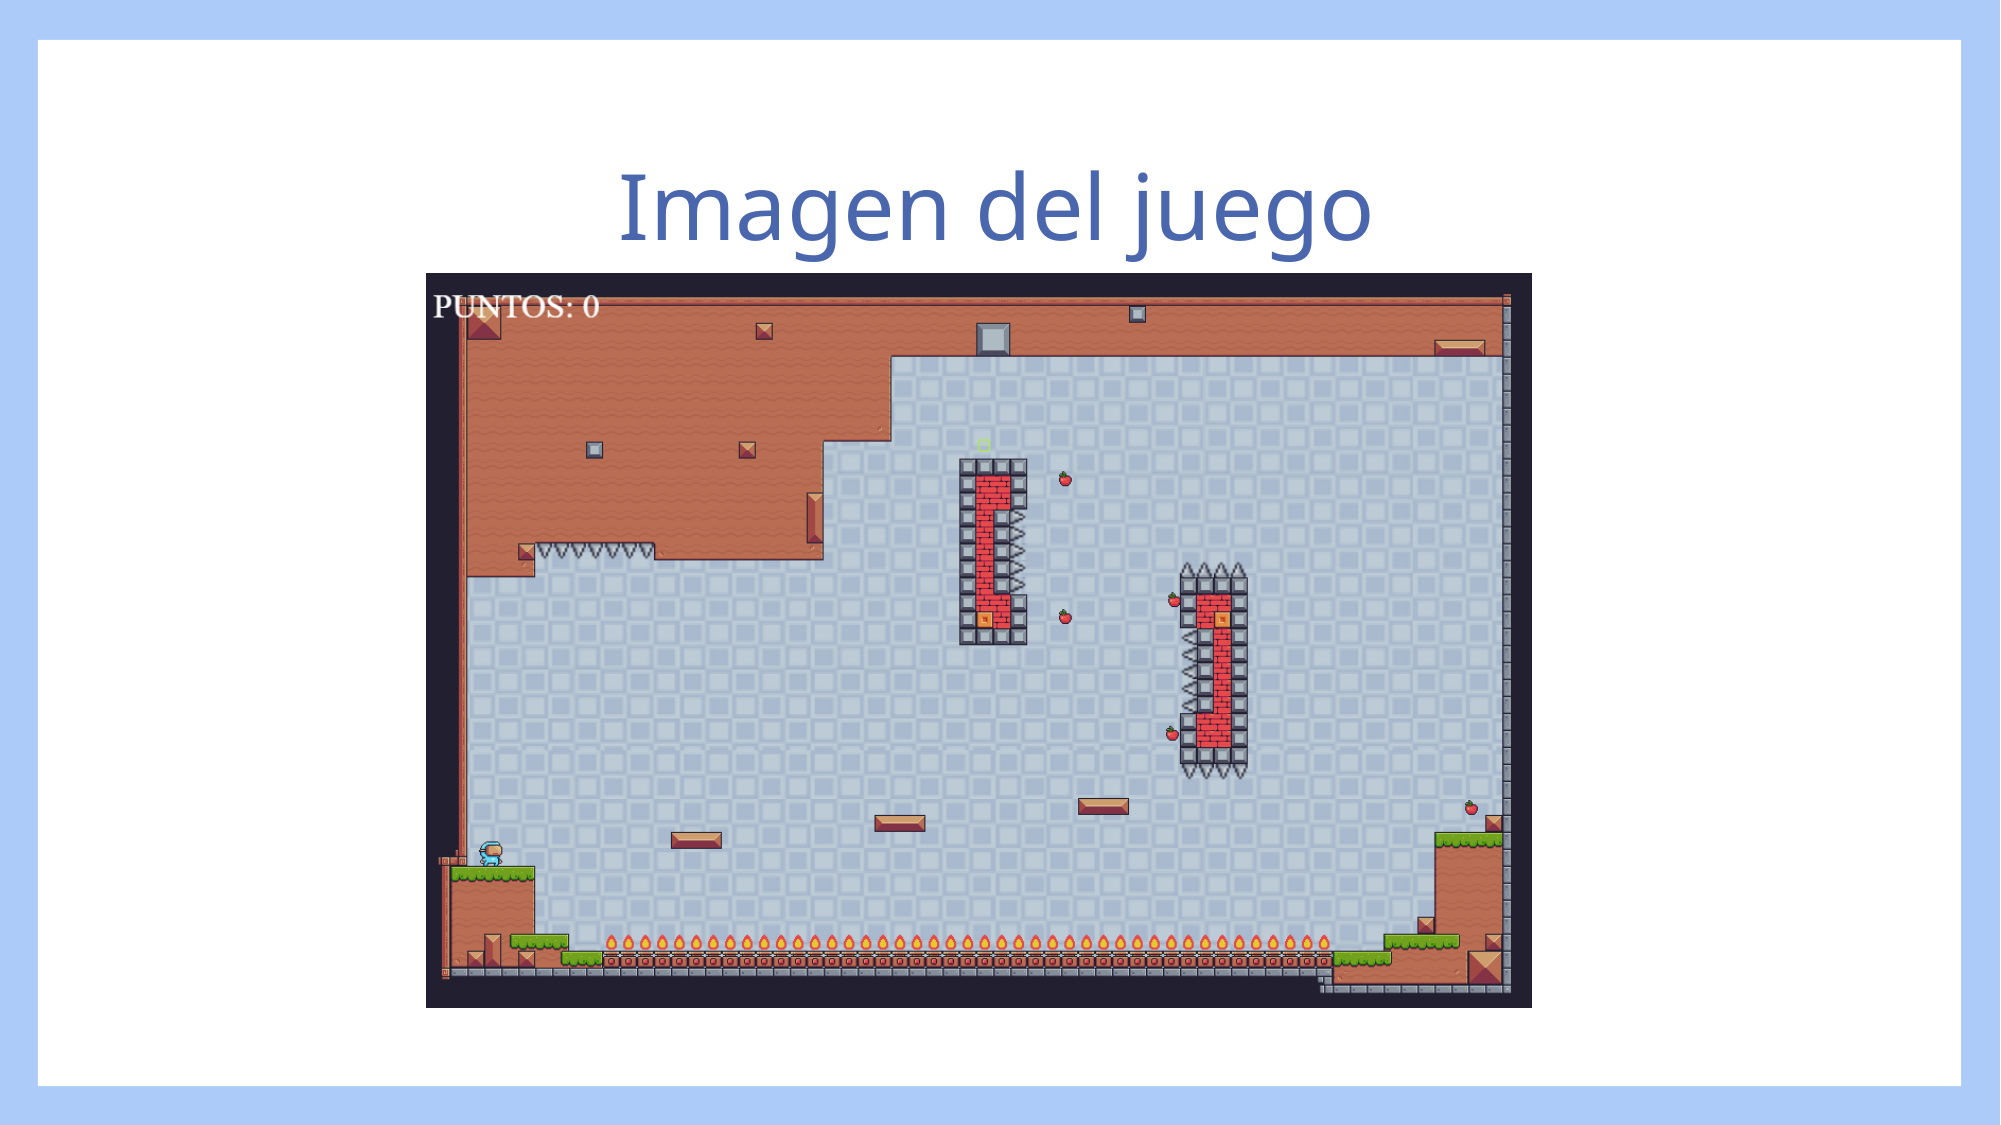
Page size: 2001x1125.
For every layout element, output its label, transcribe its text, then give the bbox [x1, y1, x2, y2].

title Imagen del juego [187, 99, 1808, 323]
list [426, 273, 1532, 1009]
